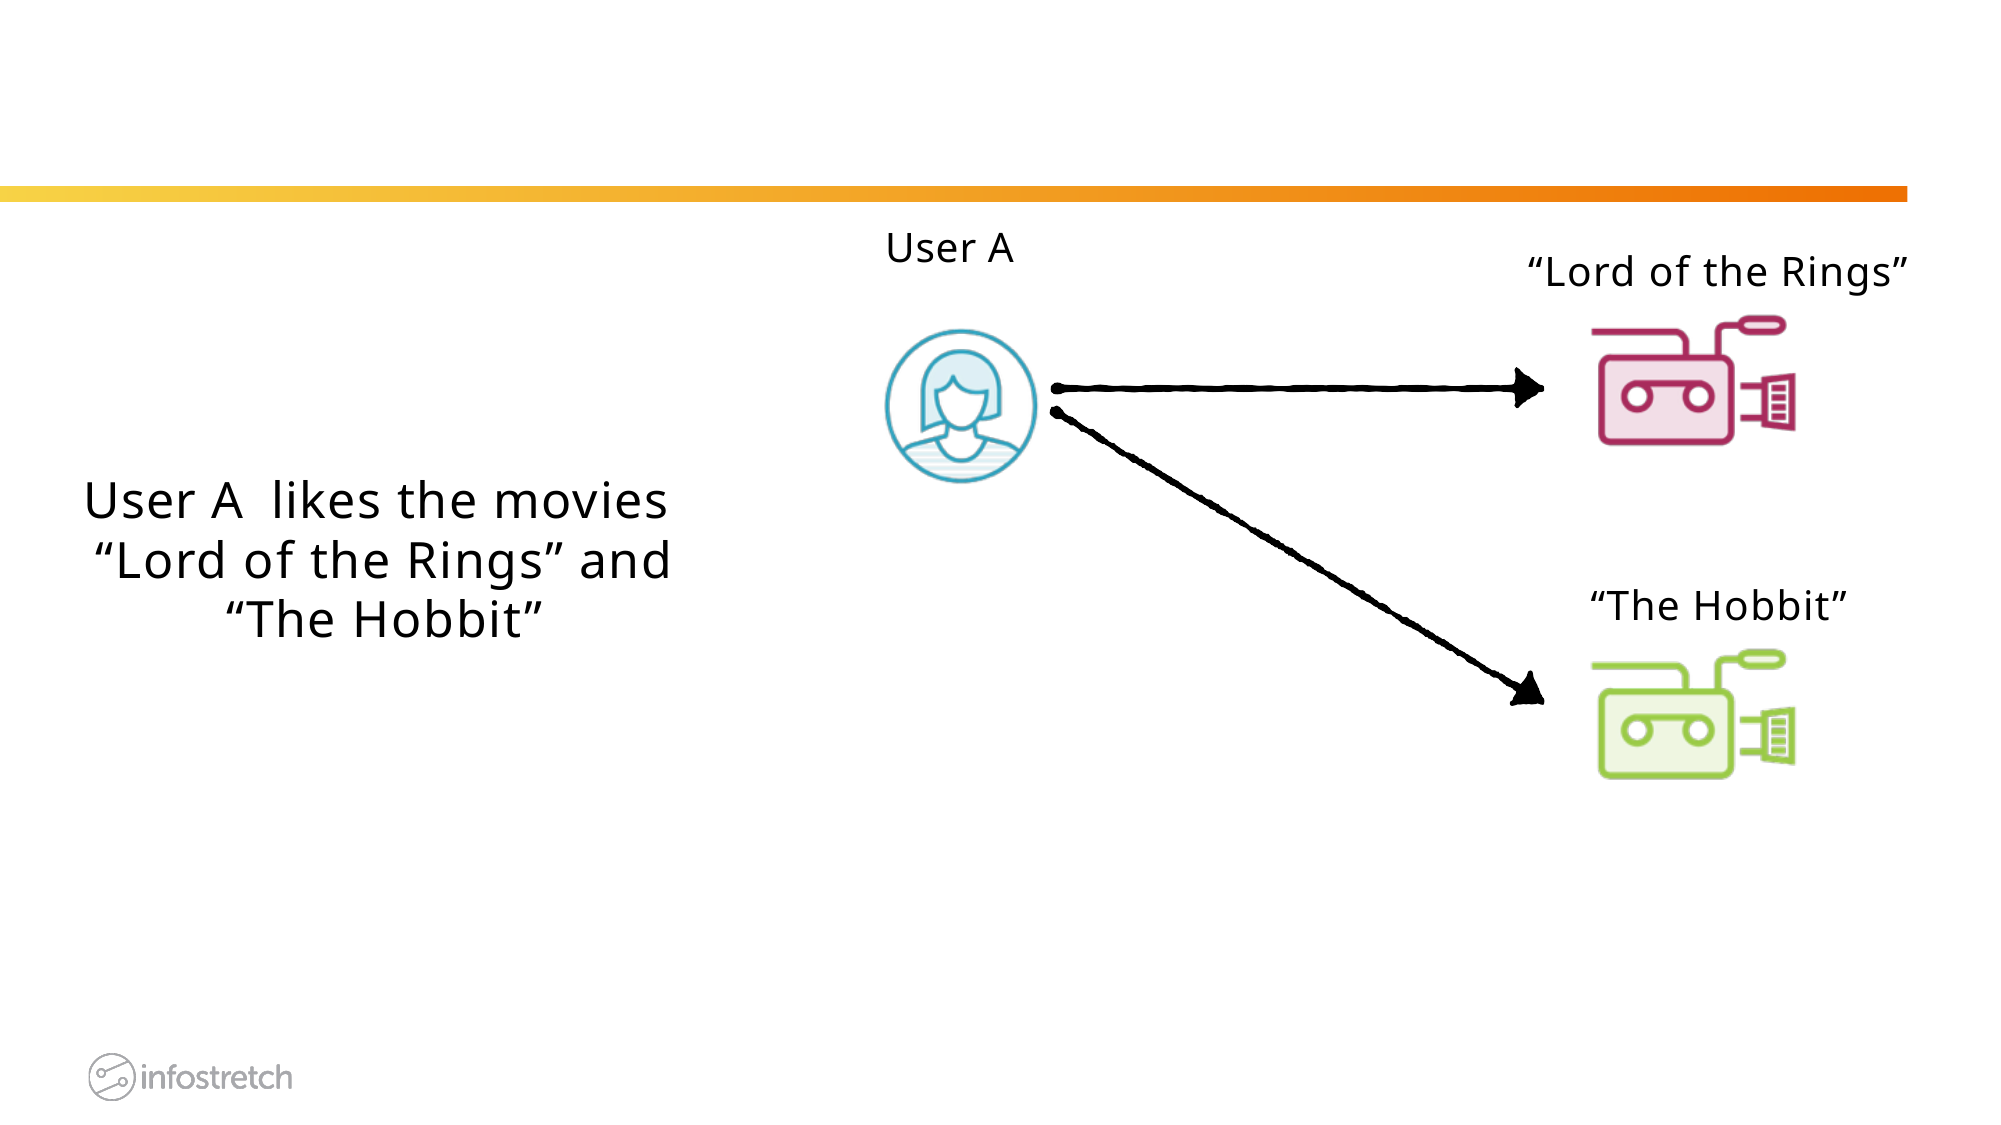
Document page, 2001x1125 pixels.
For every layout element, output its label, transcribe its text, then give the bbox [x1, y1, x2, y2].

text_box [1588, 312, 1800, 449]
text_box “The Hobbit” [1589, 578, 1862, 629]
title “Lord of the Rings” [1526, 105, 1924, 295]
text_box [1049, 367, 1545, 706]
text_box [883, 328, 1040, 485]
text_box [1588, 646, 1800, 783]
text_box User A likes the movies “Lord of the Rings” and “The Hobbit” [78, 465, 676, 648]
text_box User A [883, 220, 1024, 271]
